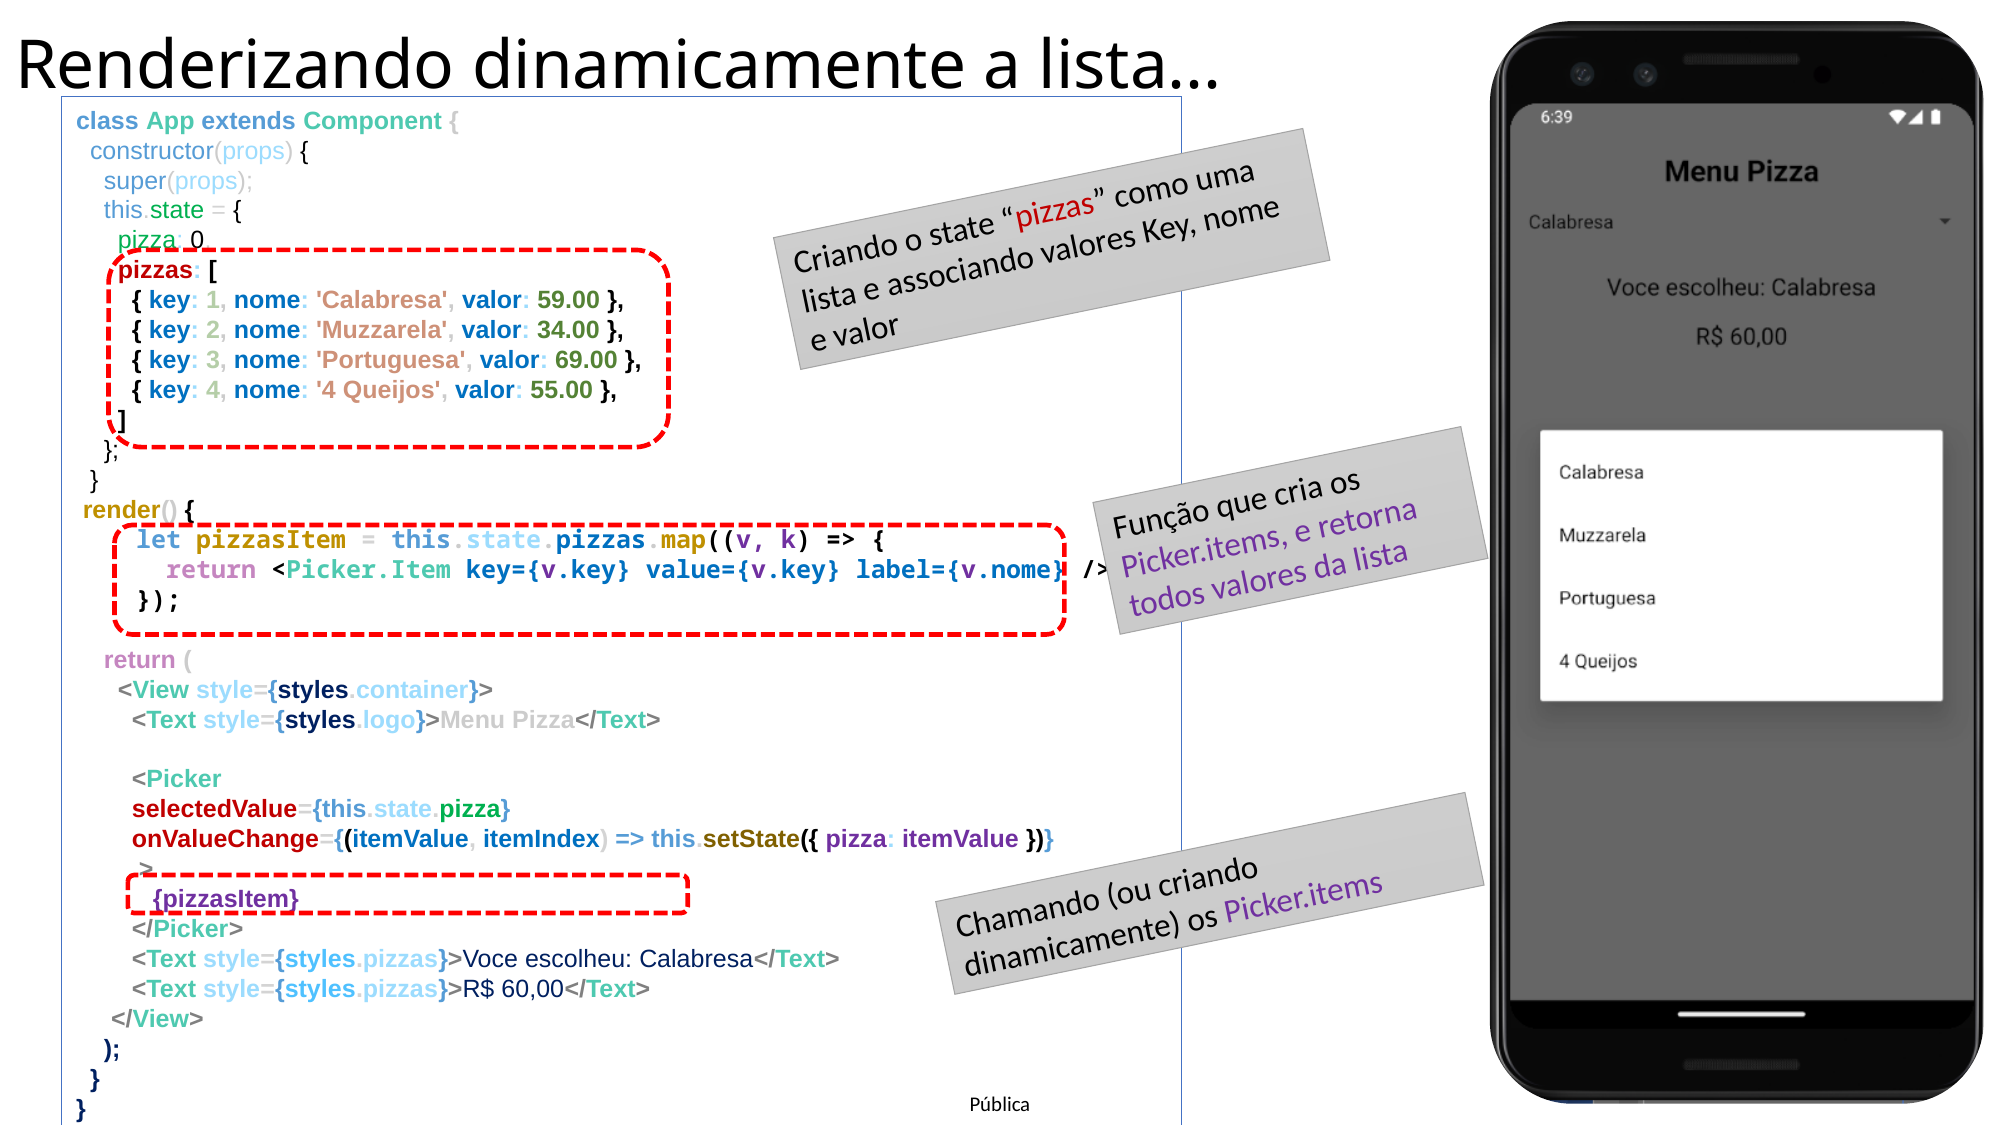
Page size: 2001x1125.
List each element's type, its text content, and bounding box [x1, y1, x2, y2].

text_box [127, 875, 688, 914]
text_box Criando o state “pizzas” como uma lista e associando valores Key, nome e valor [772, 127, 1331, 371]
text_box class App extends Component { constructor(props) { super(props); this.state = { pizza: 0, pizzas: [ { key: 1, nome: 'Calabresa', valor: 59.00 }, { key: 2, nome: 'Muzzarela', valor: 34.00 }, { key: 3, nome: 'Portuguesa', valor: 69.00 }, { key: 4, nome: '4 Queijos', valor: 55.00 }, ] }; } render() { let pizzasItem = this.state.pizzas.map((v, k) => { return <Picker.Item key={v.key} value={v.key} label={v.nome} /> }); return ( <View style={styles.container}> <Text style={styles.logo}>Menu Pizza</Text> <Picker selectedValue={this.state.pizza} onValueChange={(itemValue, itemIndex) => this.setState({ pizza: itemValue })} > {pizzasItem} </Picker> <Text style={styles.pizzas}>Voce escolheu: Calabresa</Text> <Text style={styles.pizzas}>R$ 60,00</Text> </View> ); } } [61, 96, 1182, 1125]
title Renderizando dinamicamente a lista... [0, 0, 1483, 135]
text_box Função que cria os Picker.items, e retorna todos valores da lista [1092, 425, 1489, 635]
text_box Chamando (ou criando dinamicamente) os Picker.items [935, 791, 1485, 995]
text_box [114, 524, 1065, 635]
picture [1489, 21, 1984, 1104]
text_box [108, 249, 669, 448]
